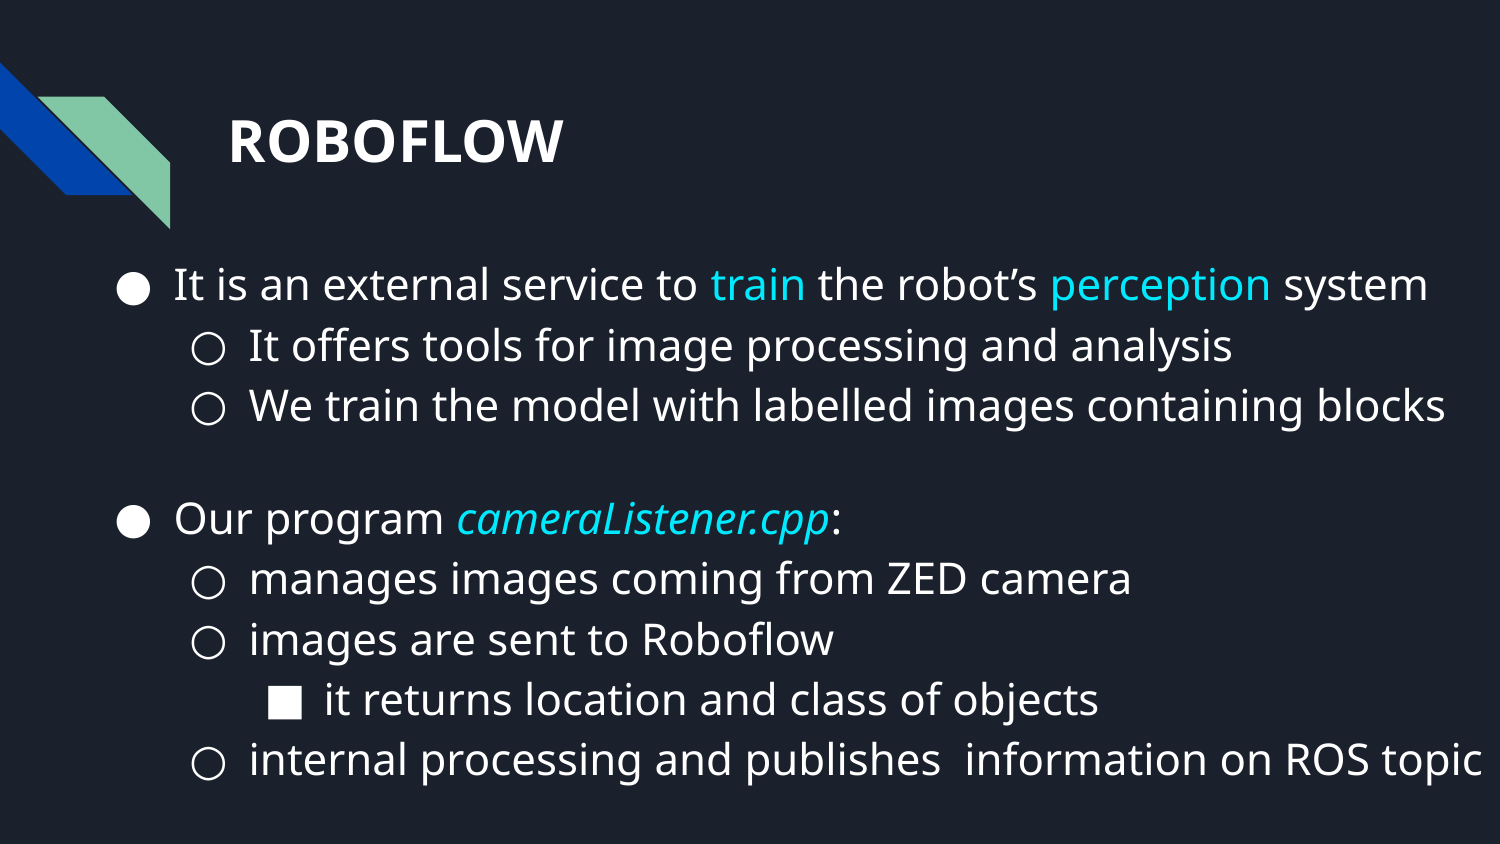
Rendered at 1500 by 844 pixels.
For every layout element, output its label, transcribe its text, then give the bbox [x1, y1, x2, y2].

title ROBOFLOW [212, 64, 1368, 215]
list It is an external service to train the robot’s perception system It offers tools for image processing and analysis We train the model with labelled images containing blocks Our program cameraListener.cpp: manages images coming from ZED camera images are sent to Roboflow it returns location and class of objects internal processing and publishes information on ROS topic [83, 233, 1500, 807]
